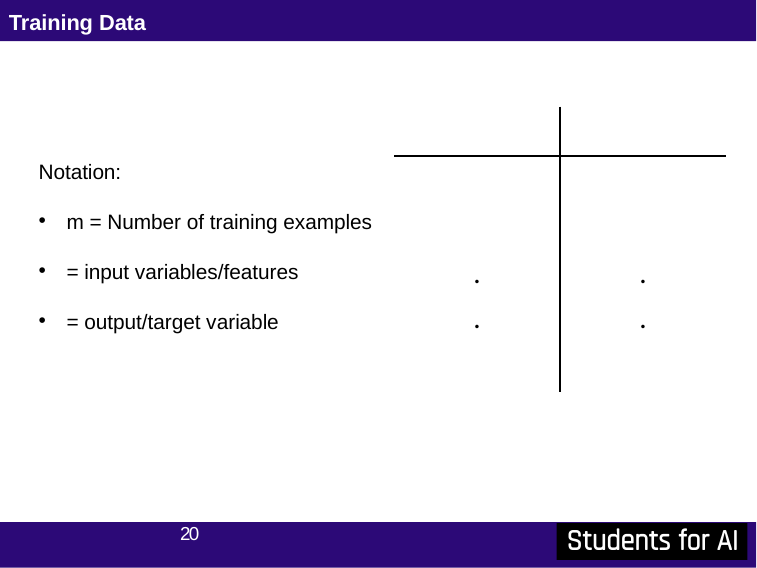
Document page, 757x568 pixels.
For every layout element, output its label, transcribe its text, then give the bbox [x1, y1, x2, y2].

title Training Data [8, 8, 748, 30]
picture [556, 523, 748, 560]
slide_number 20 [25, 527, 200, 545]
